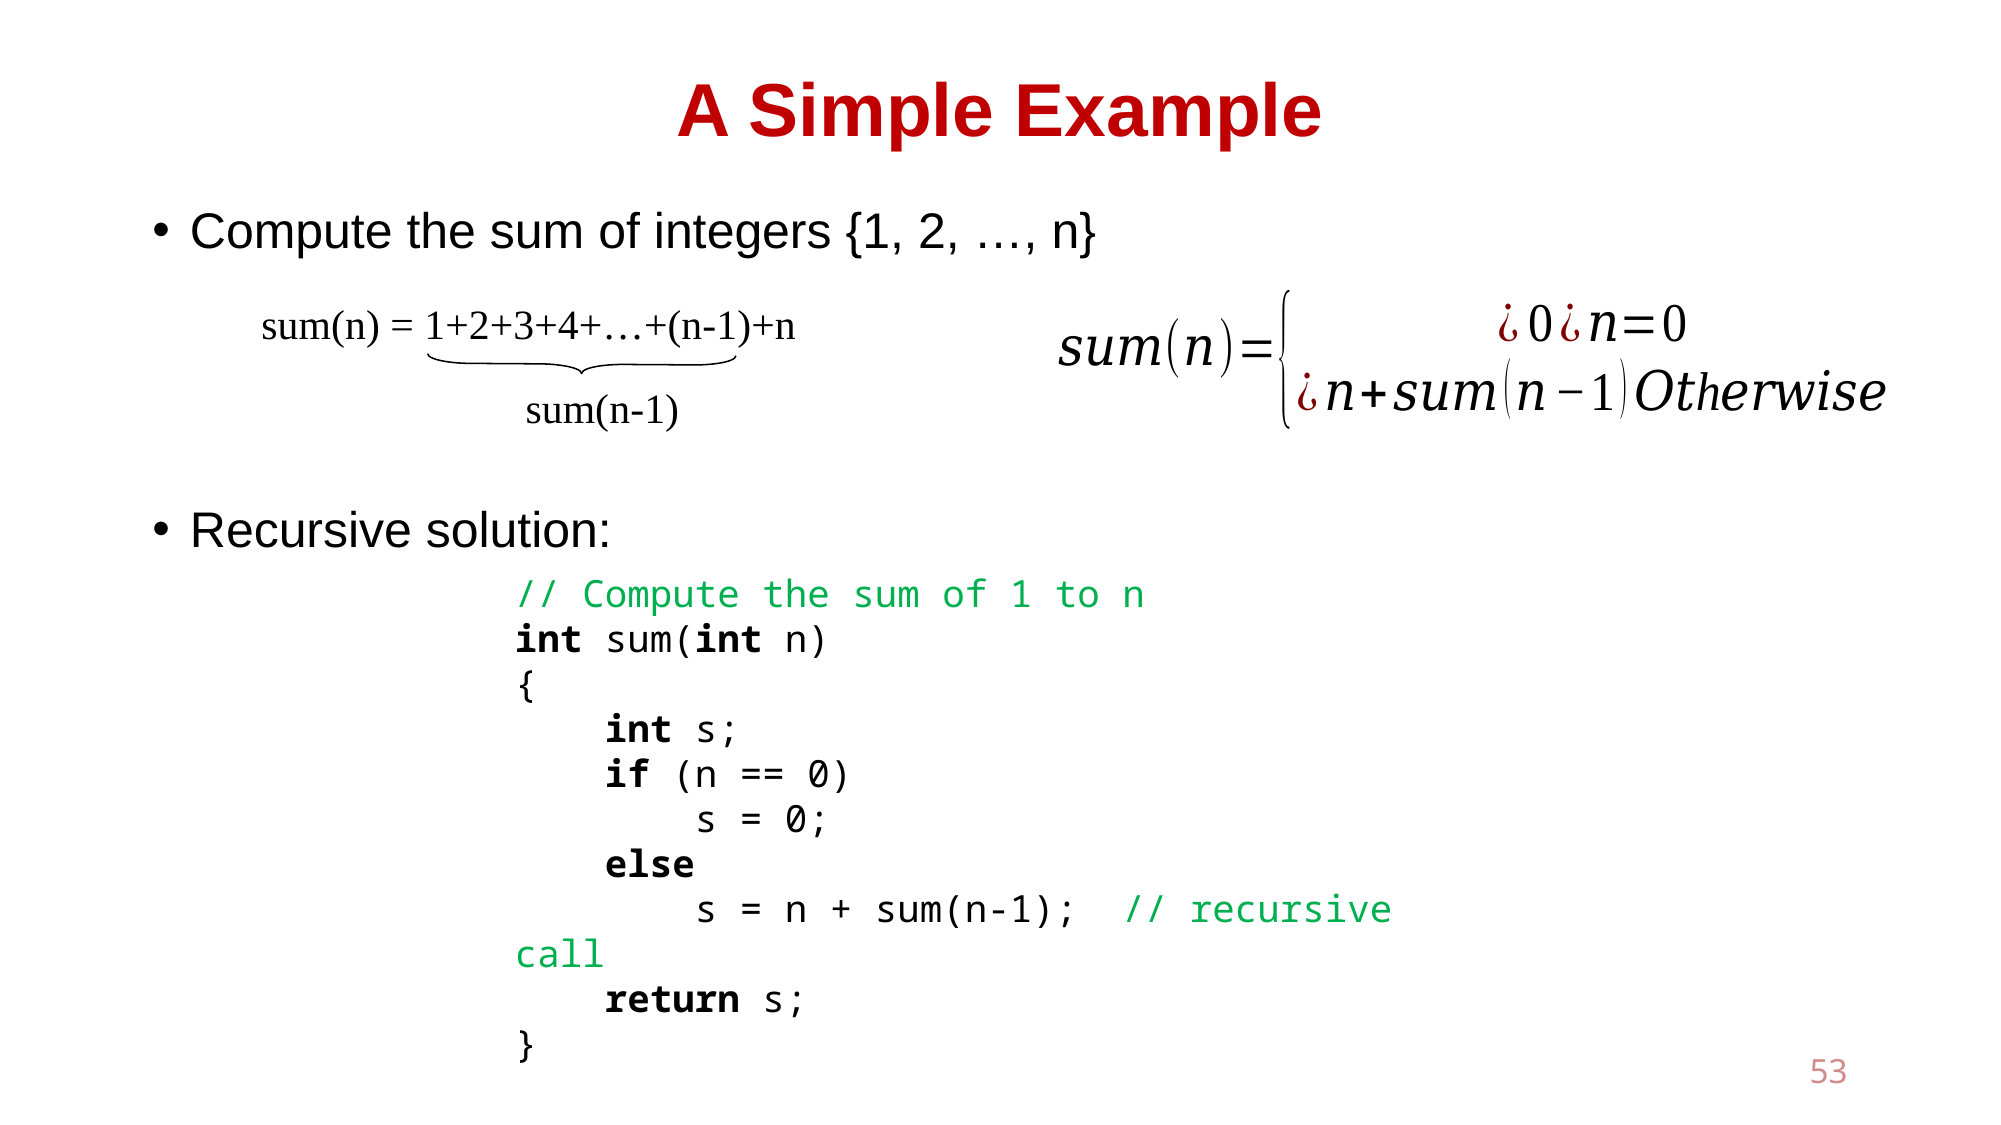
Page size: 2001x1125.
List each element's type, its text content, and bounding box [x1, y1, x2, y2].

text_box sum(n-1) [510, 374, 736, 439]
text_box // Compute the sum of 1 to n int sum(int n) { int s; if (n == 0) s = 0; else s = n + sum(n-1); // recursive call return s; } [500, 562, 1500, 1073]
text_box sum(n) = 1+2+3+4+…+(n-1)+n [246, 290, 864, 355]
slide_number 53 [1412, 1042, 1863, 1103]
title A Simple Example [137, 59, 1863, 166]
text_box [427, 353, 736, 374]
list Compute the sum of integers {1, 2, …, n} Recursive solution: [137, 197, 1863, 1025]
